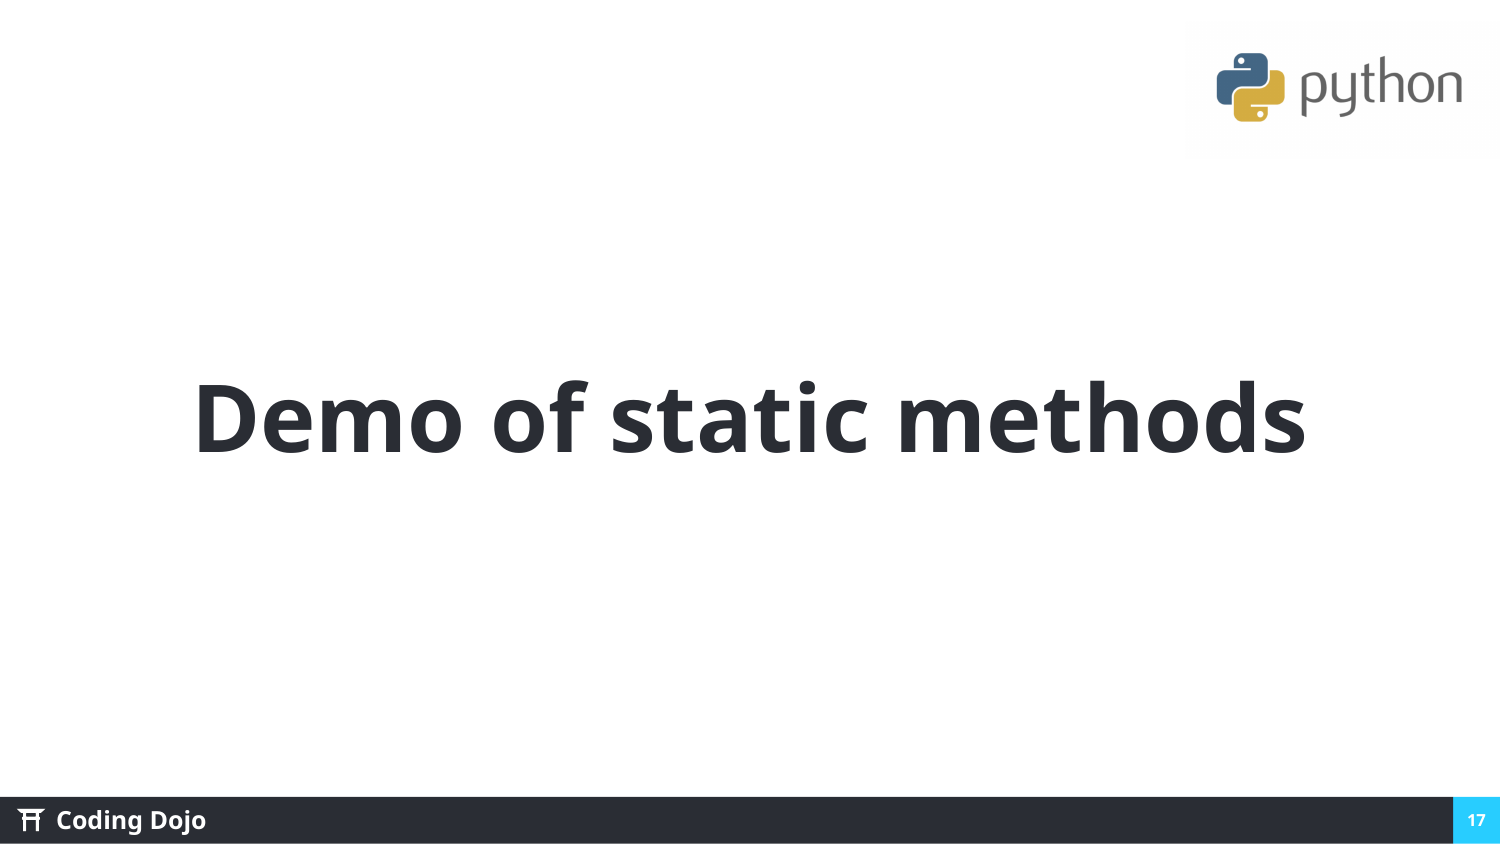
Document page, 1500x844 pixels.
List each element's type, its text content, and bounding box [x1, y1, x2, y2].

picture [15, 804, 47, 836]
picture [1185, 21, 1500, 159]
title Demo of static methods [0, 369, 1500, 475]
